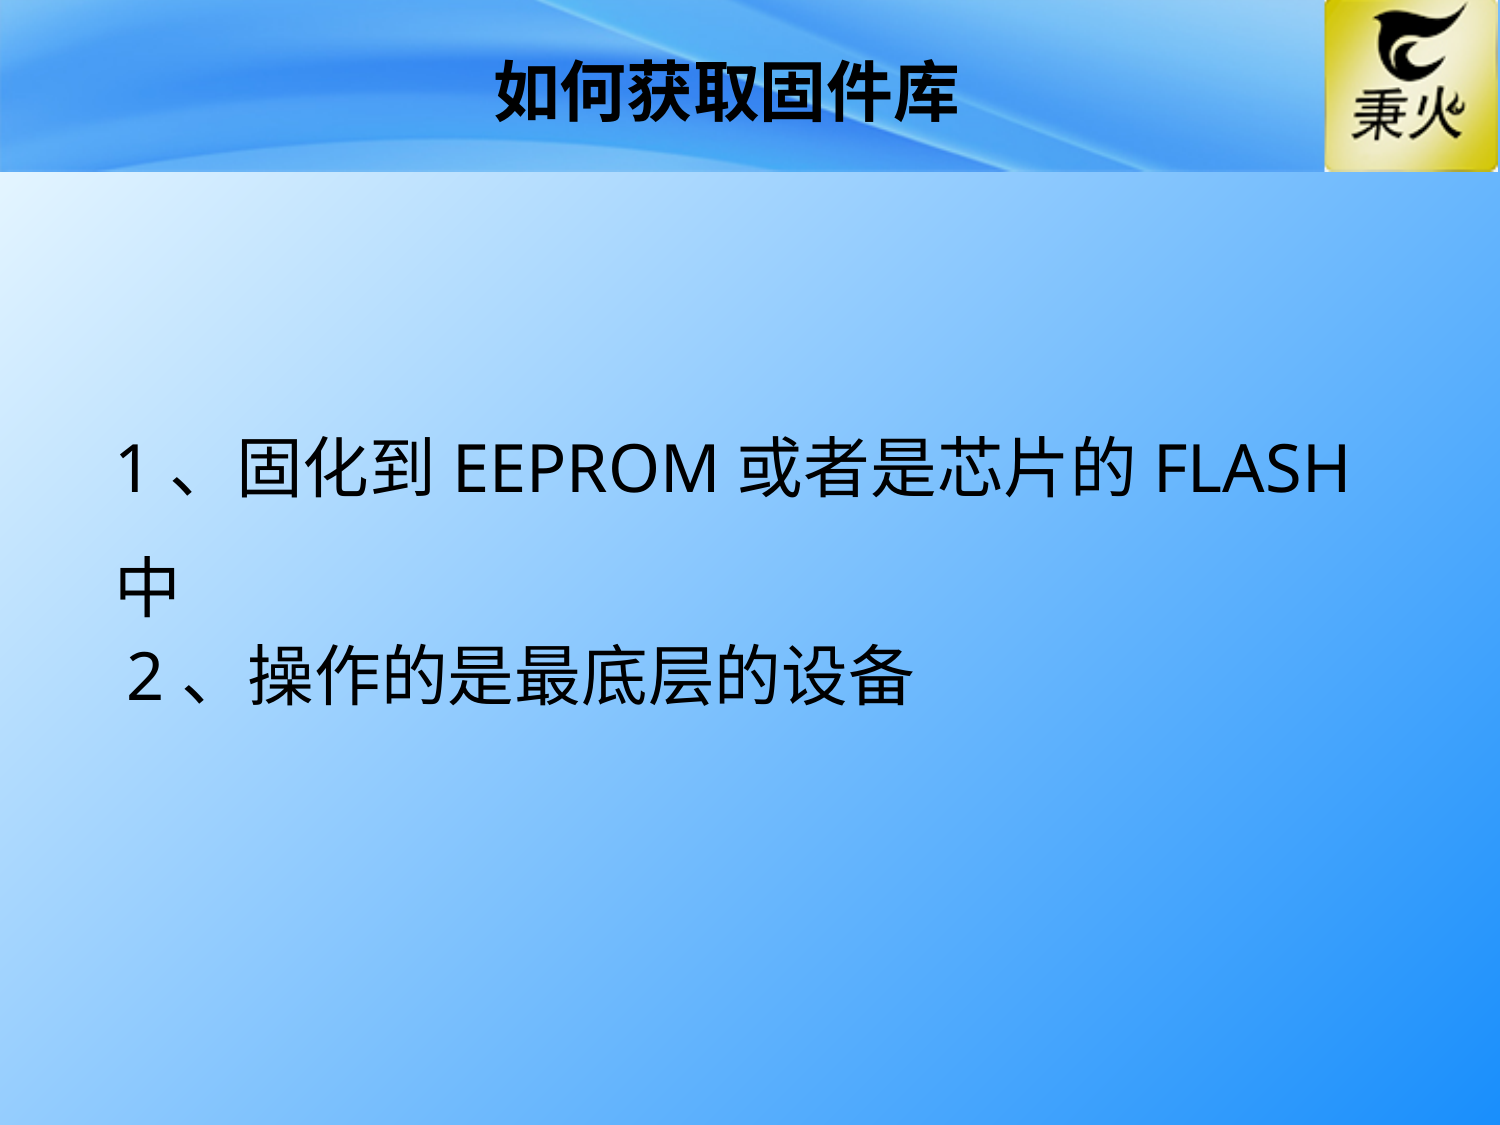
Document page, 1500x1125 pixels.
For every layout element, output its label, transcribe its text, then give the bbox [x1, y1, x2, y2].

text_box 1、固化到EEPROM或者是芯片的FLASH中 [100, 378, 1447, 634]
text_box 2、操作的是最底层的设备 [112, 586, 1164, 721]
picture [0, 0, 1498, 172]
